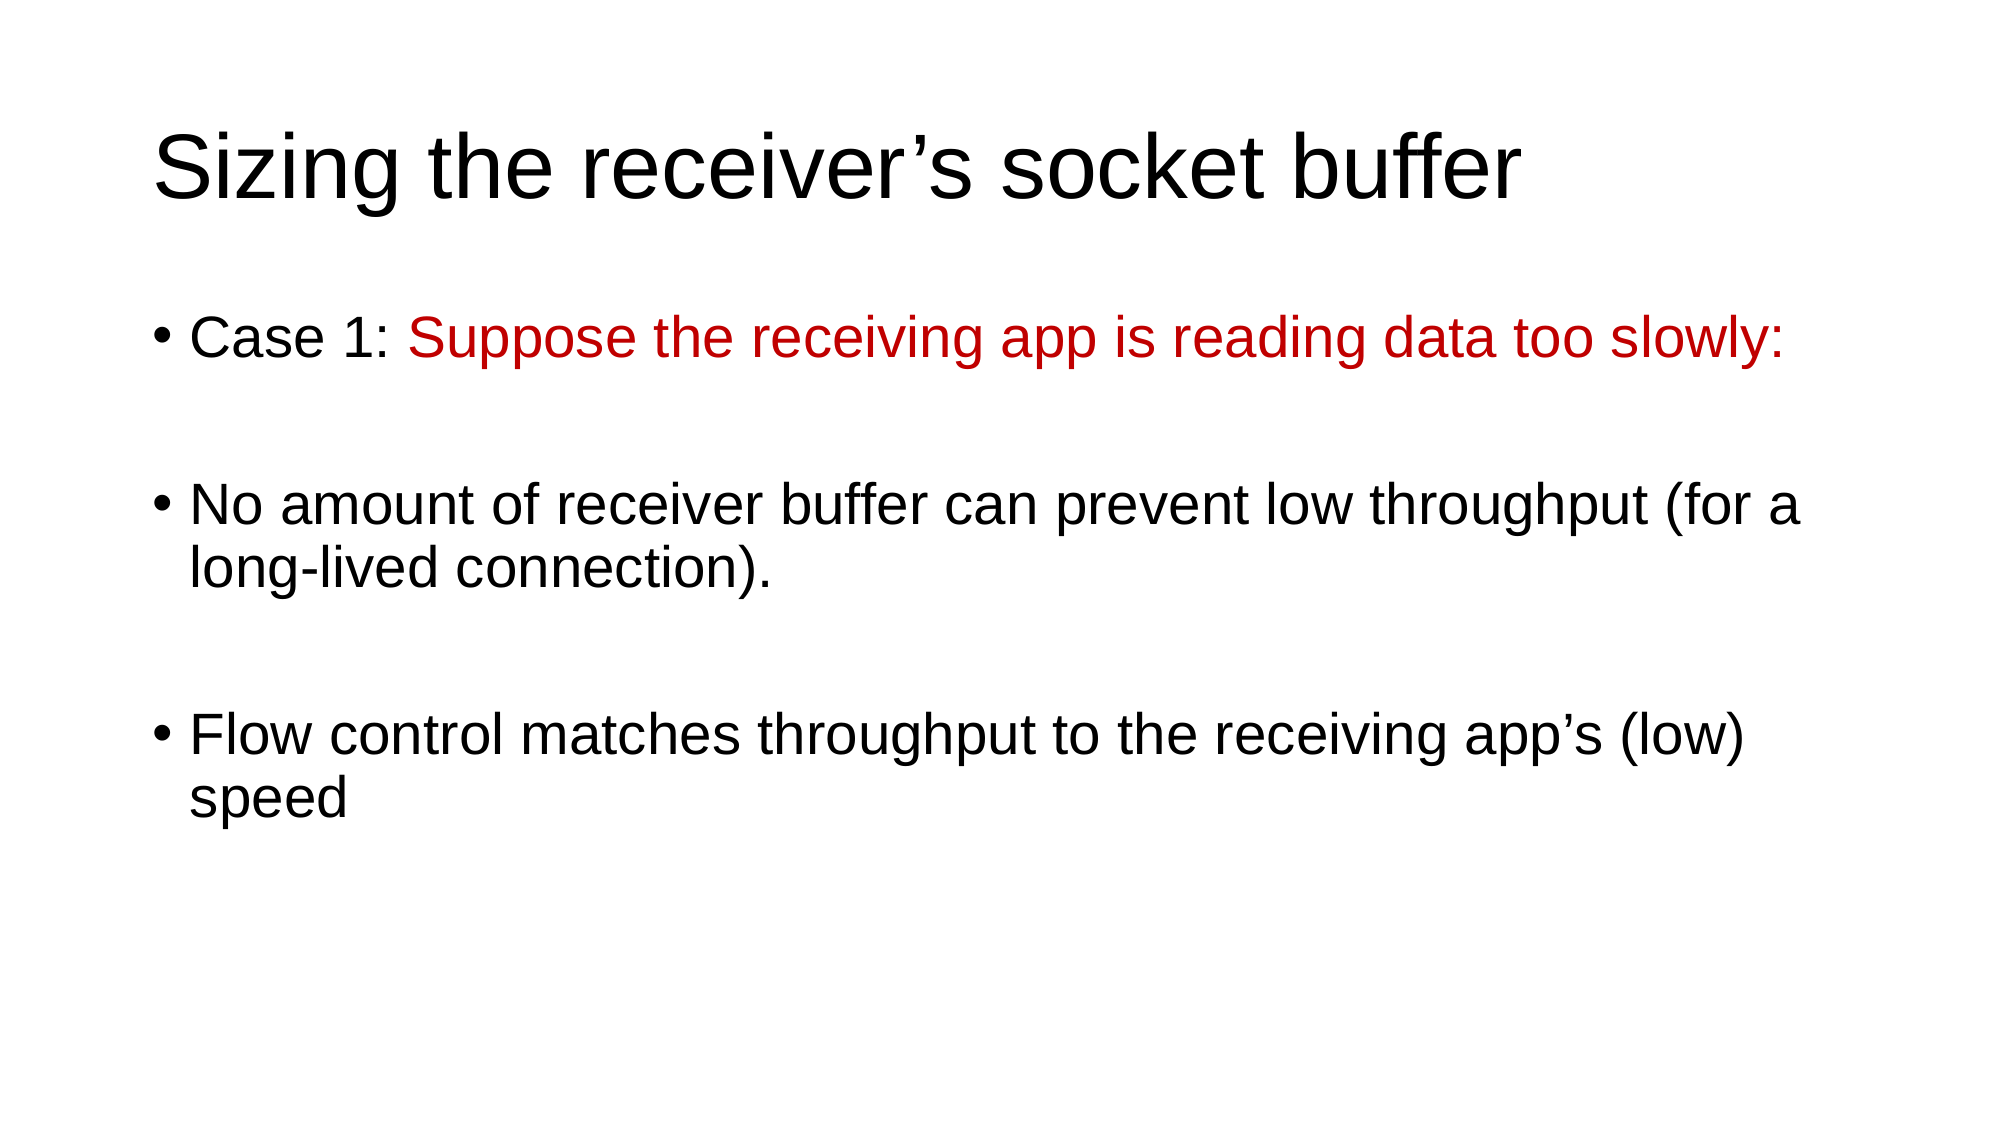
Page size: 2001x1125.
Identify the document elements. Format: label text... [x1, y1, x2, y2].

title Sizing the receiver’s socket buffer [137, 59, 1863, 278]
list Case 1: Suppose the receiving app is reading data too slowly: No amount of receiver buffer can prevent low throughput (for a long-lived connection). Flow control matches throughput to the receiving app’s (low) speed [137, 299, 1863, 1094]
